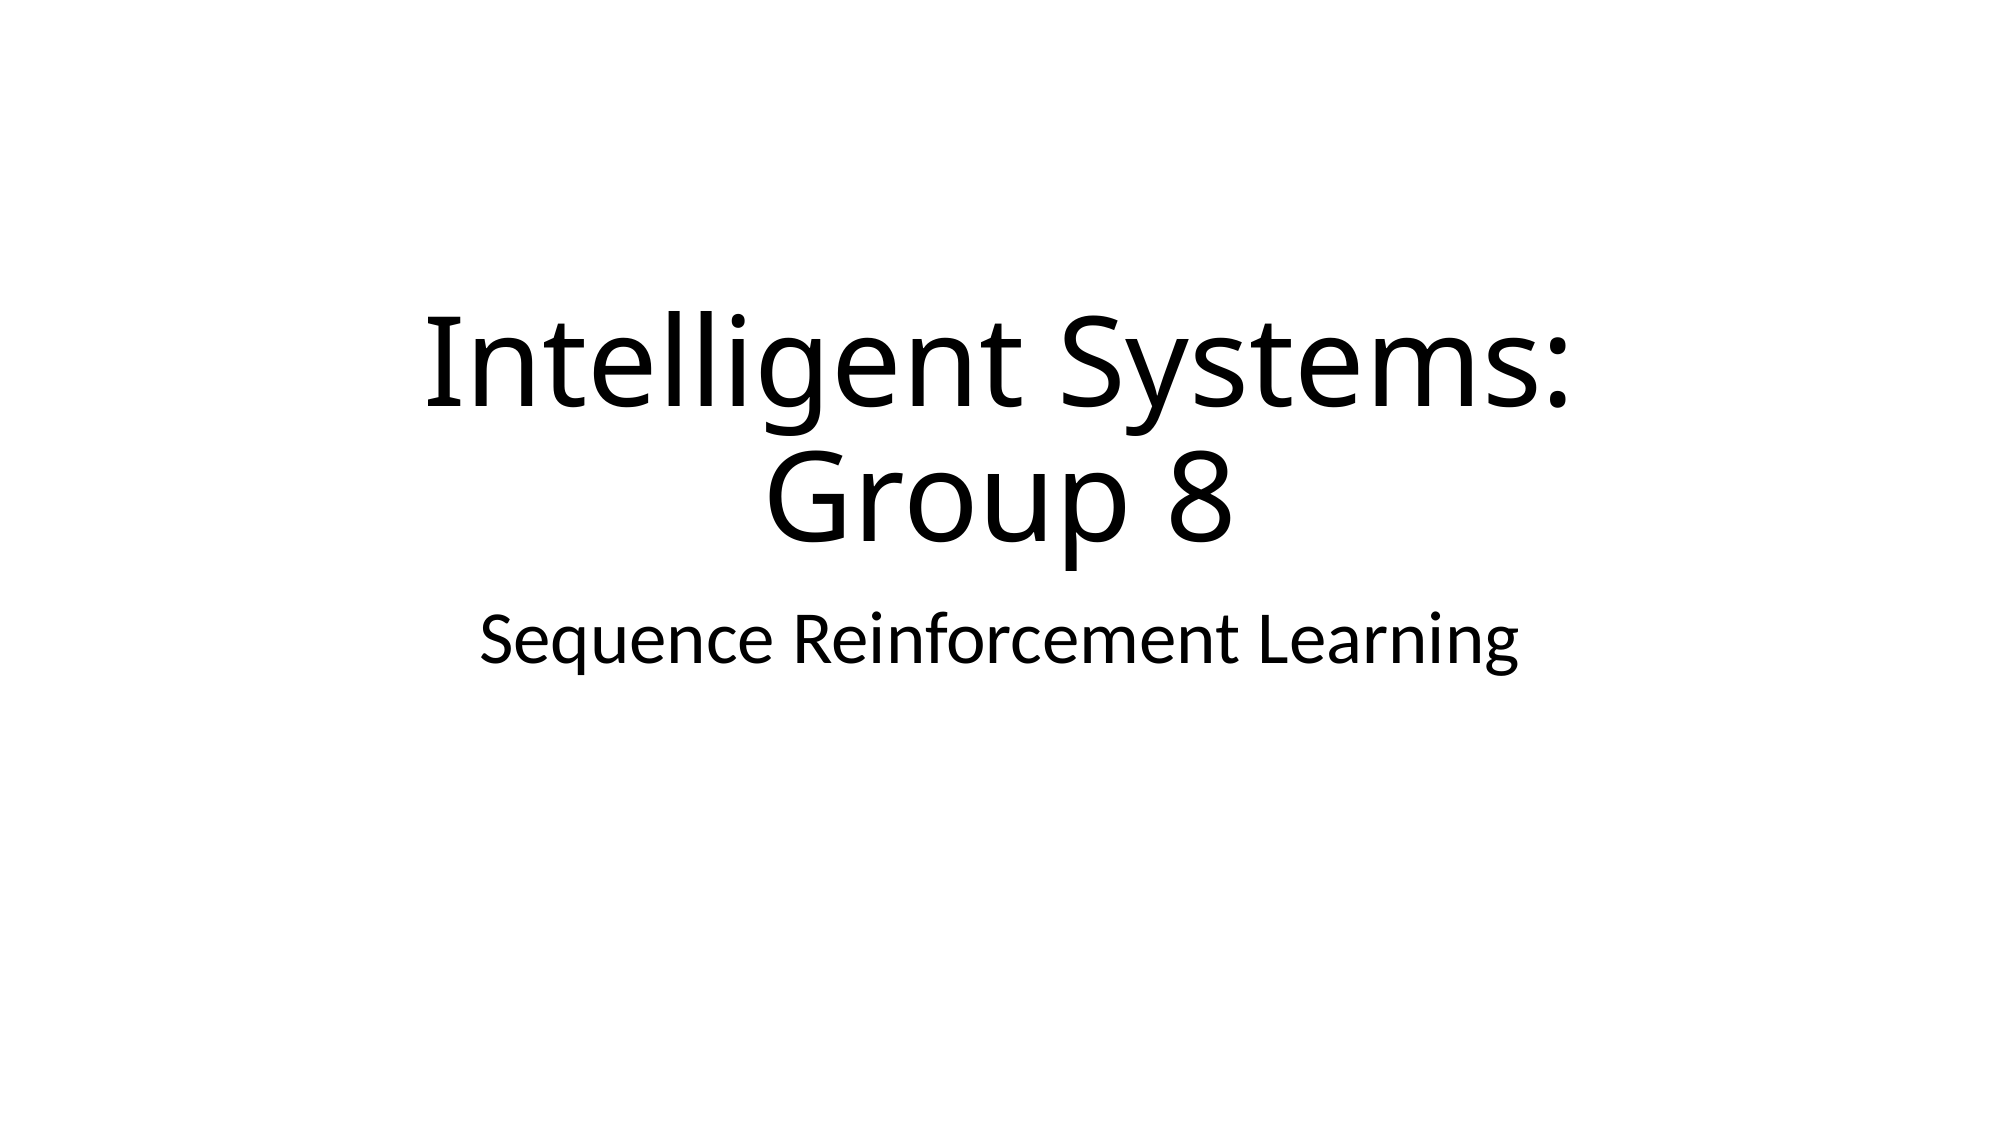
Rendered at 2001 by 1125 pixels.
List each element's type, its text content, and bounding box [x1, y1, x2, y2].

title Intelligent Systems: Group 8 [249, 184, 1750, 576]
subtitle Sequence Reinforcement Learning [249, 590, 1750, 863]
